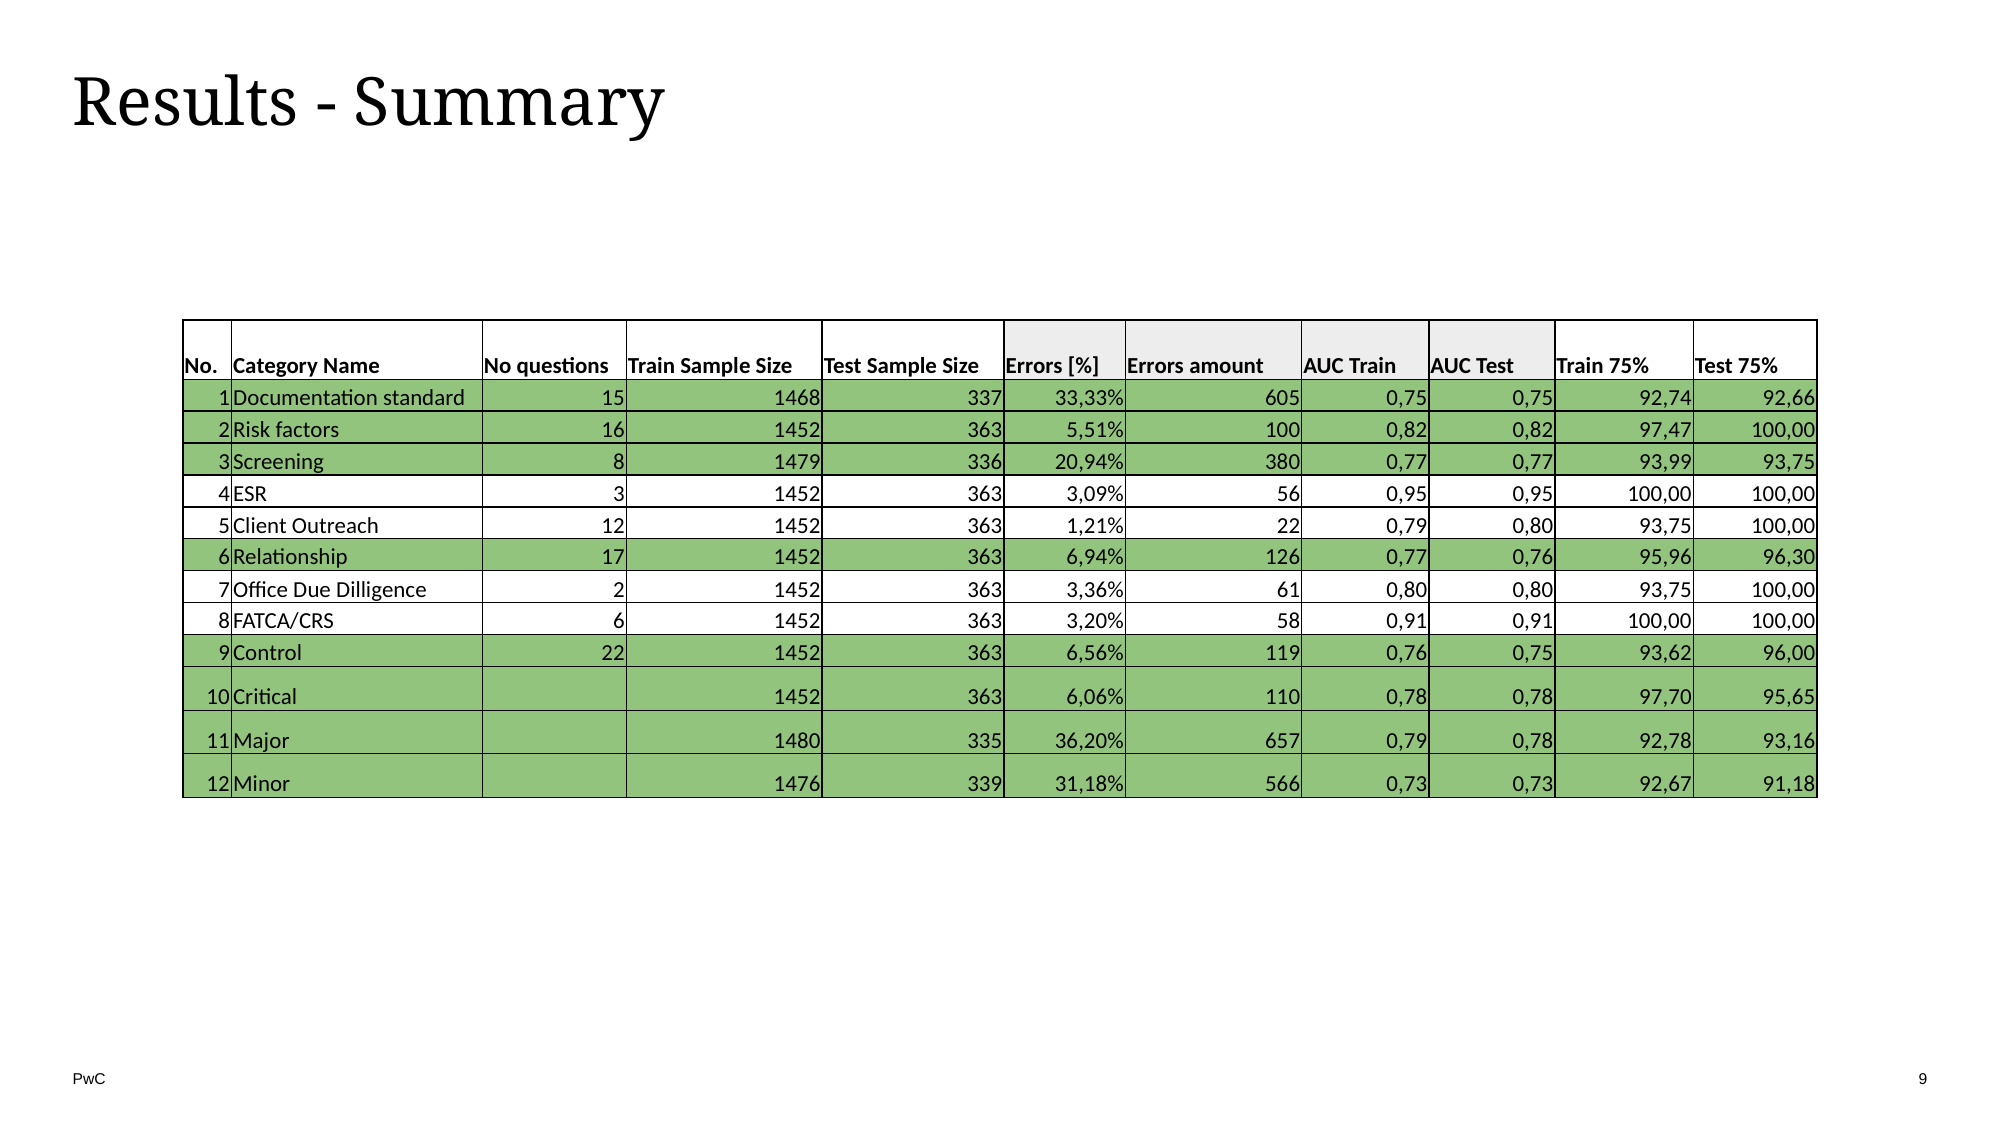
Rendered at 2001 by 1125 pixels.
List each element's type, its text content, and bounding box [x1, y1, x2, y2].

table_cell 22 [483, 635, 626, 666]
table_cell 1452 [627, 667, 821, 710]
table_cell Screening [232, 444, 482, 474]
table_cell 2 [184, 412, 231, 442]
table_cell 339 [823, 754, 1003, 797]
table_cell Documentation standard [232, 380, 482, 410]
table_cell 0,91 [1430, 603, 1554, 634]
table_cell Major [232, 711, 482, 753]
table_cell 3,20% [1005, 603, 1125, 634]
table_cell 1452 [627, 603, 821, 634]
table_cell [483, 711, 626, 753]
table_cell 1 [184, 380, 231, 410]
table_cell 0,77 [1430, 444, 1554, 474]
table_cell Risk factors [232, 412, 482, 442]
table_header Category Name [232, 321, 482, 379]
table_cell FATCA/CRS [232, 603, 482, 634]
table_header No. [184, 321, 231, 379]
table_cell 1452 [627, 571, 821, 602]
table_cell 95,96 [1556, 539, 1693, 570]
table_cell 119 [1126, 635, 1301, 666]
table_cell 3,09% [1005, 476, 1125, 506]
table_cell 1452 [627, 508, 821, 538]
table_cell 4 [184, 476, 231, 506]
table_cell 1479 [627, 444, 821, 474]
table_cell 17 [483, 539, 626, 570]
table_cell 8 [184, 603, 231, 634]
table_cell Office Due Dilligence [232, 571, 482, 602]
table_cell 363 [823, 508, 1003, 538]
table_cell 0,79 [1302, 711, 1428, 753]
table_cell 100,00 [1694, 571, 1816, 602]
table_cell 363 [823, 635, 1003, 666]
table_cell 6 [483, 603, 626, 634]
table_cell 58 [1126, 603, 1301, 634]
table_cell 0,79 [1302, 508, 1428, 538]
table_cell 96,30 [1694, 539, 1816, 570]
table_header AUC Test [1430, 321, 1554, 379]
table_cell 93,62 [1556, 635, 1693, 666]
table_cell 5 [184, 508, 231, 538]
table_cell 6,56% [1005, 635, 1125, 666]
table_cell 95,65 [1694, 667, 1816, 710]
table_cell 3 [483, 476, 626, 506]
table_cell 1468 [627, 380, 821, 410]
table_cell 33,33% [1005, 380, 1125, 410]
table_cell 96,00 [1694, 635, 1816, 666]
table_cell 10 [184, 667, 231, 710]
table_cell 0,80 [1430, 571, 1554, 602]
table_cell 20,94% [1005, 444, 1125, 474]
table_cell 0,95 [1430, 476, 1554, 506]
table_cell 0,76 [1302, 635, 1428, 666]
table_cell 363 [823, 667, 1003, 710]
table_cell 93,75 [1556, 571, 1693, 602]
table_cell 100,00 [1694, 412, 1816, 442]
table_header Train Sample Size [627, 321, 821, 379]
table_cell 336 [823, 444, 1003, 474]
table_cell 0,75 [1430, 380, 1554, 410]
table_cell 0,73 [1302, 754, 1428, 797]
table_cell 0,80 [1430, 508, 1554, 538]
table_cell 0,77 [1302, 444, 1428, 474]
table_cell 100,00 [1694, 603, 1816, 634]
table_cell 36,20% [1005, 711, 1125, 753]
table_header Errors [%] [1005, 321, 1125, 379]
title Results - Summary [72, 70, 1928, 154]
table_cell 605 [1126, 380, 1301, 410]
table_cell 22 [1126, 508, 1301, 538]
table_cell 363 [823, 476, 1003, 506]
table_cell 363 [823, 539, 1003, 570]
table_cell 91,18 [1694, 754, 1816, 797]
table_header Test 75% [1694, 321, 1816, 379]
table_cell 0,75 [1302, 380, 1428, 410]
table_cell 2 [483, 571, 626, 602]
table_cell 97,70 [1556, 667, 1693, 710]
table_cell 1452 [627, 635, 821, 666]
table_cell Critical [232, 667, 482, 710]
table_header No questions [483, 321, 626, 379]
table_cell 1476 [627, 754, 821, 797]
table_cell Client Outreach [232, 508, 482, 538]
table_cell 56 [1126, 476, 1301, 506]
slide_number ‹#› [1348, 1065, 1928, 1088]
table_cell 100,00 [1556, 603, 1693, 634]
table_cell 93,99 [1556, 444, 1693, 474]
table_cell 0,91 [1302, 603, 1428, 634]
table_cell 1452 [627, 476, 821, 506]
table_cell 97,47 [1556, 412, 1693, 442]
table_cell 0,78 [1430, 667, 1554, 710]
table_cell 0,78 [1430, 711, 1554, 753]
table_cell 6,94% [1005, 539, 1125, 570]
table_cell 363 [823, 603, 1003, 634]
table_cell 9 [184, 635, 231, 666]
table_cell 1452 [627, 412, 821, 442]
table_cell 335 [823, 711, 1003, 753]
table_cell 0,82 [1430, 412, 1554, 442]
table_cell 100,00 [1694, 476, 1816, 506]
table_cell 126 [1126, 539, 1301, 570]
table_cell 92,66 [1694, 380, 1816, 410]
table_cell 11 [184, 711, 231, 753]
table_cell 15 [483, 380, 626, 410]
table_cell 0,95 [1302, 476, 1428, 506]
table_header Train 75% [1556, 321, 1693, 379]
table_cell 8 [483, 444, 626, 474]
table_cell 3 [184, 444, 231, 474]
table_cell 93,75 [1694, 444, 1816, 474]
table_cell 7 [184, 571, 231, 602]
table_header AUC Train [1302, 321, 1428, 379]
table_cell Control [232, 635, 482, 666]
table_cell 657 [1126, 711, 1301, 753]
table_cell 12 [184, 754, 231, 797]
table_cell ESR [232, 476, 482, 506]
table_cell 0,80 [1302, 571, 1428, 602]
table_header Test Sample Size [823, 321, 1003, 379]
table_cell 0,77 [1302, 539, 1428, 570]
table_cell 5,51% [1005, 412, 1125, 442]
table_cell 31,18% [1005, 754, 1125, 797]
table_cell [483, 754, 626, 797]
table_cell 337 [823, 380, 1003, 410]
table_cell 0,73 [1430, 754, 1554, 797]
table_cell 0,76 [1430, 539, 1554, 570]
table_cell 93,75 [1556, 508, 1693, 538]
table_cell 380 [1126, 444, 1301, 474]
table_cell Relationship [232, 539, 482, 570]
table_cell 92,67 [1556, 754, 1693, 797]
table_cell 100 [1126, 412, 1301, 442]
table_cell 100,00 [1694, 508, 1816, 538]
table_cell 16 [483, 412, 626, 442]
table_cell 0,78 [1302, 667, 1428, 710]
table_cell 363 [823, 412, 1003, 442]
table_cell 92,74 [1556, 380, 1693, 410]
table_cell 92,78 [1556, 711, 1693, 753]
table_cell 12 [483, 508, 626, 538]
table_cell 6 [184, 539, 231, 570]
table_cell 100,00 [1556, 476, 1693, 506]
table_cell 1,21% [1005, 508, 1125, 538]
table_cell 110 [1126, 667, 1301, 710]
table_cell 61 [1126, 571, 1301, 602]
table_cell [483, 667, 626, 710]
table_cell 0,75 [1430, 635, 1554, 666]
table_cell 1452 [627, 539, 821, 570]
table_cell 1480 [627, 711, 821, 753]
table_cell 3,36% [1005, 571, 1125, 602]
table_cell Minor [232, 754, 482, 797]
table_header Errors amount [1126, 321, 1301, 379]
table_cell 566 [1126, 754, 1301, 797]
table_cell 0,82 [1302, 412, 1428, 442]
table_cell 93,16 [1694, 711, 1816, 753]
table_cell 363 [823, 571, 1003, 602]
table_cell 6,06% [1005, 667, 1125, 710]
